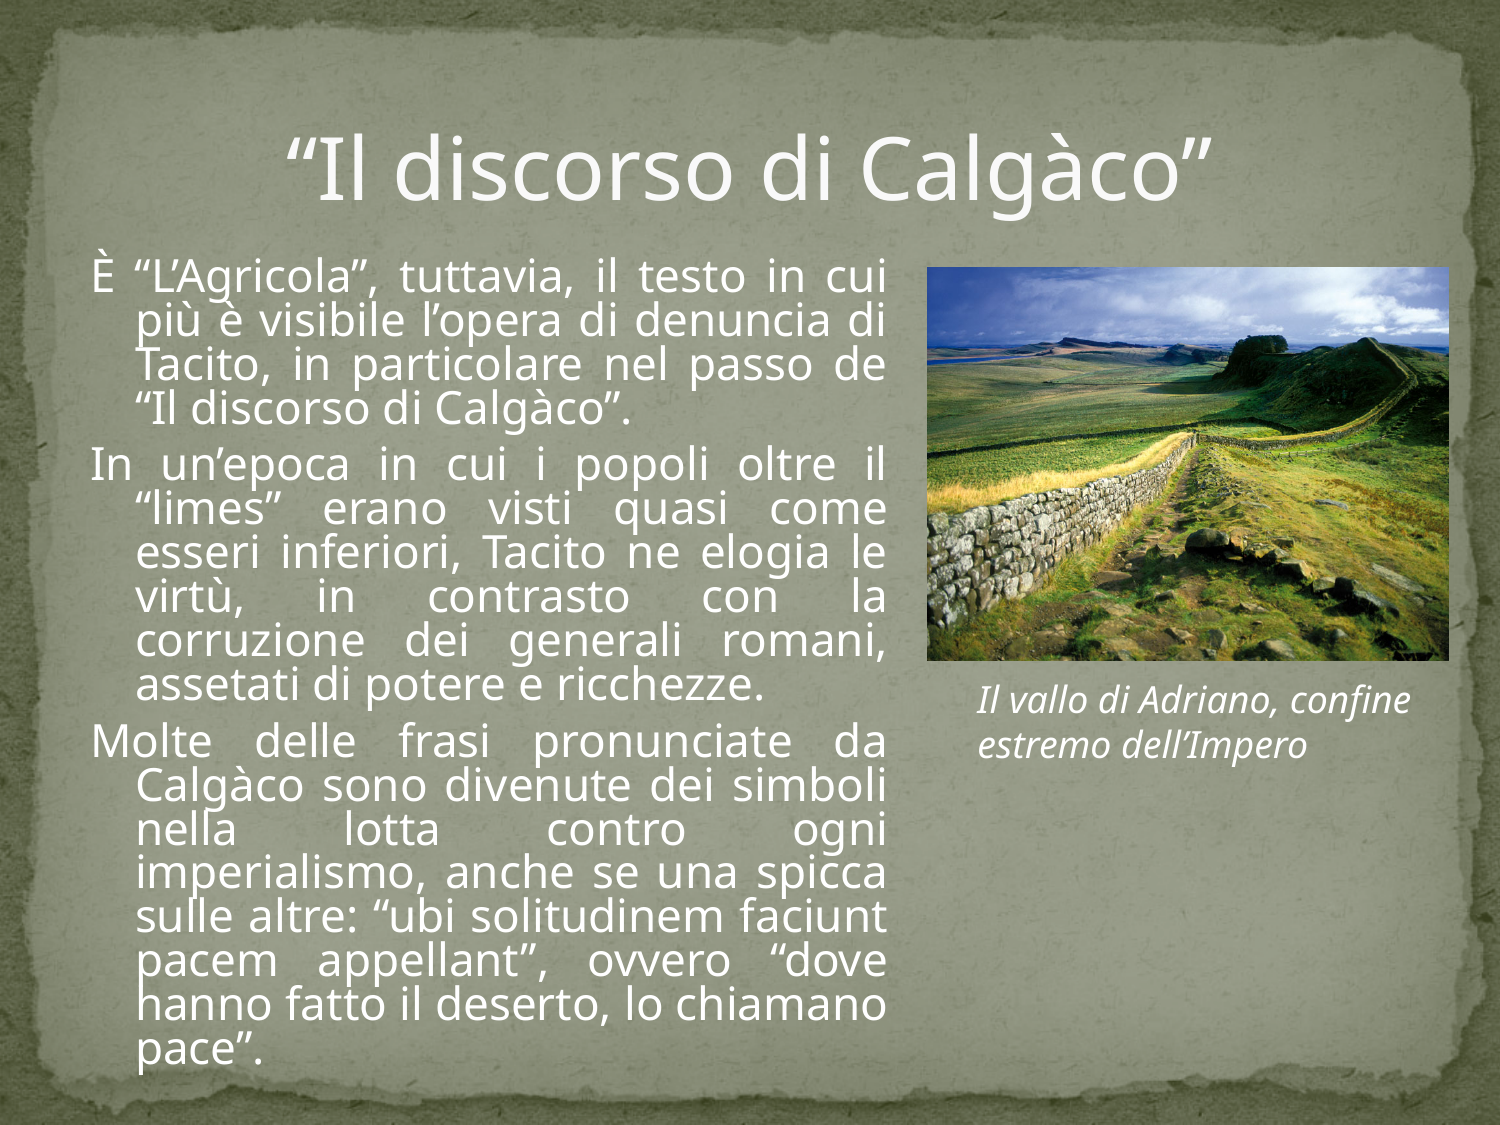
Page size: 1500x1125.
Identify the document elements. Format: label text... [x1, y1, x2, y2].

text_box Il vallo di Adriano, confine estremo dell’Impero [962, 669, 1447, 775]
title “Il discorso di Calgàco” [75, 24, 1425, 225]
picture [0, 0, 1500, 1125]
list È “L’Agricola”, tuttavia, il testo in cui più è visibile l’opera di denuncia di Tacito, in particolare nel passo de “Il discorso di Calgàco”. In un’epoca in cui i popoli oltre il “limes” erano visti quasi come esseri inferiori, Tacito ne elogia le virtù, in contrasto con la corruzione dei generali romani, assetati di potere e ricchezze. Molte delle frasi pronunciate da Calgàco sono divenute dei simboli nella lotta contro ogni imperialismo, anche se una spicca sulle altre: “ubi solitudinem faciunt pacem appellant”, ovvero “dove hanno fatto il deserto, lo chiamano pace”. [75, 249, 904, 1000]
